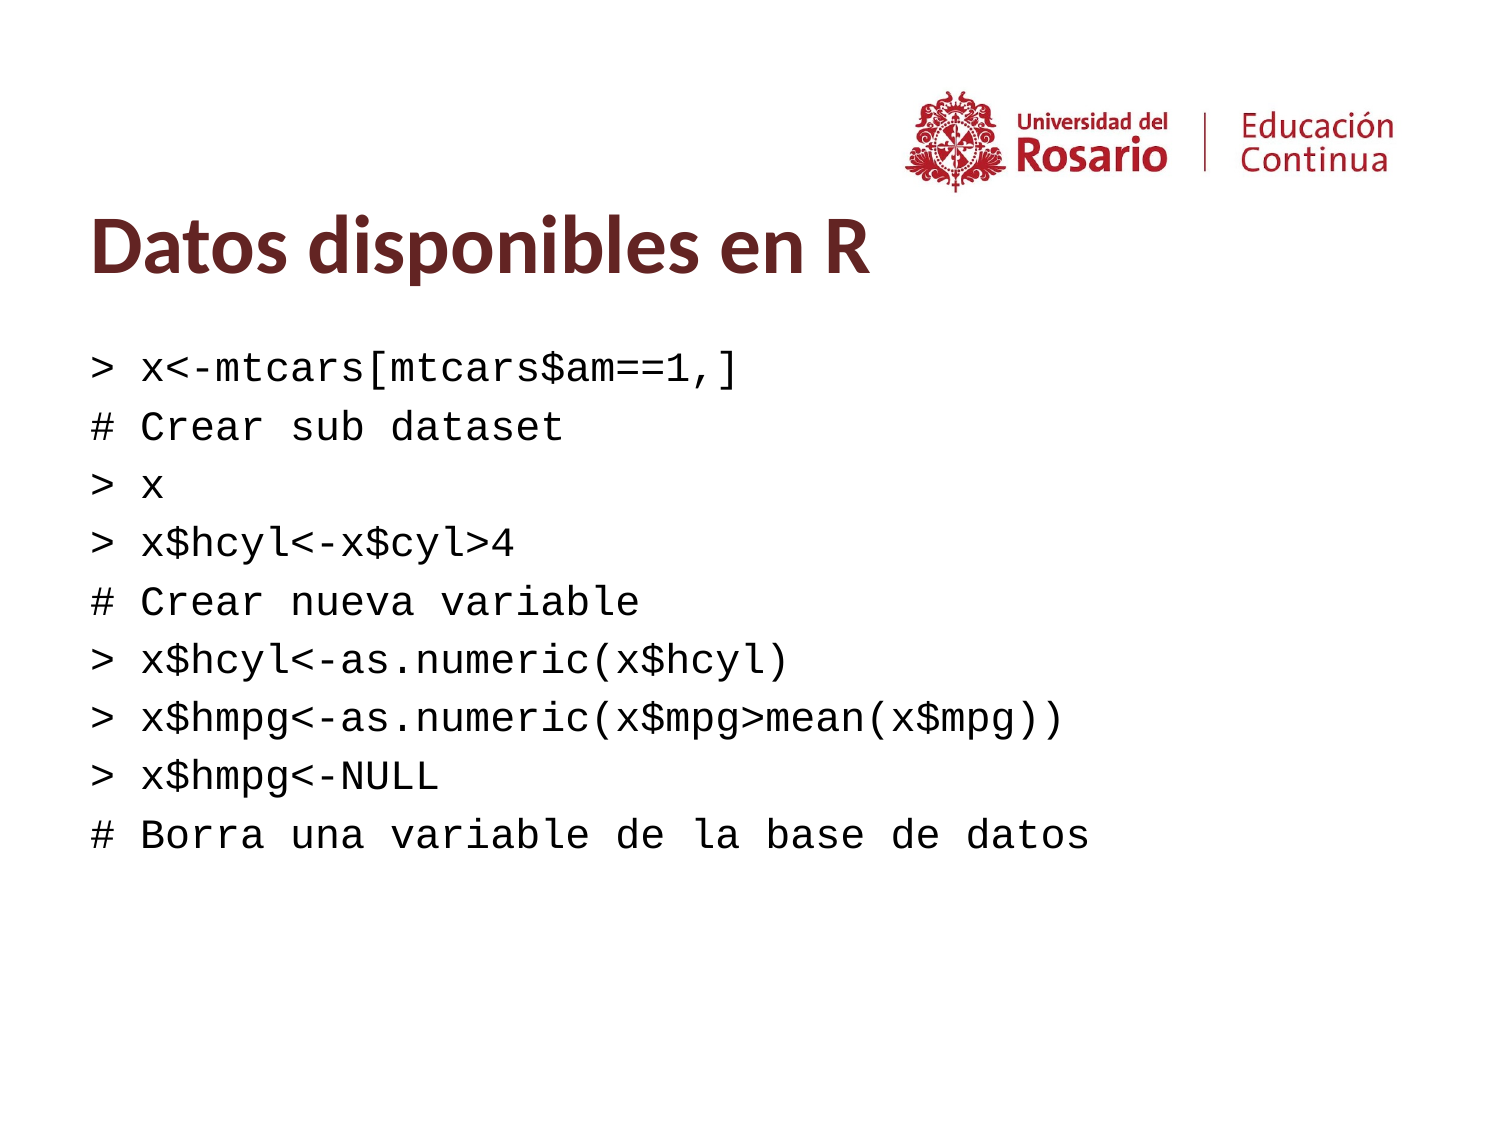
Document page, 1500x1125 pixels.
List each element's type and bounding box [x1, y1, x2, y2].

list [1, 14, 1500, 1125]
